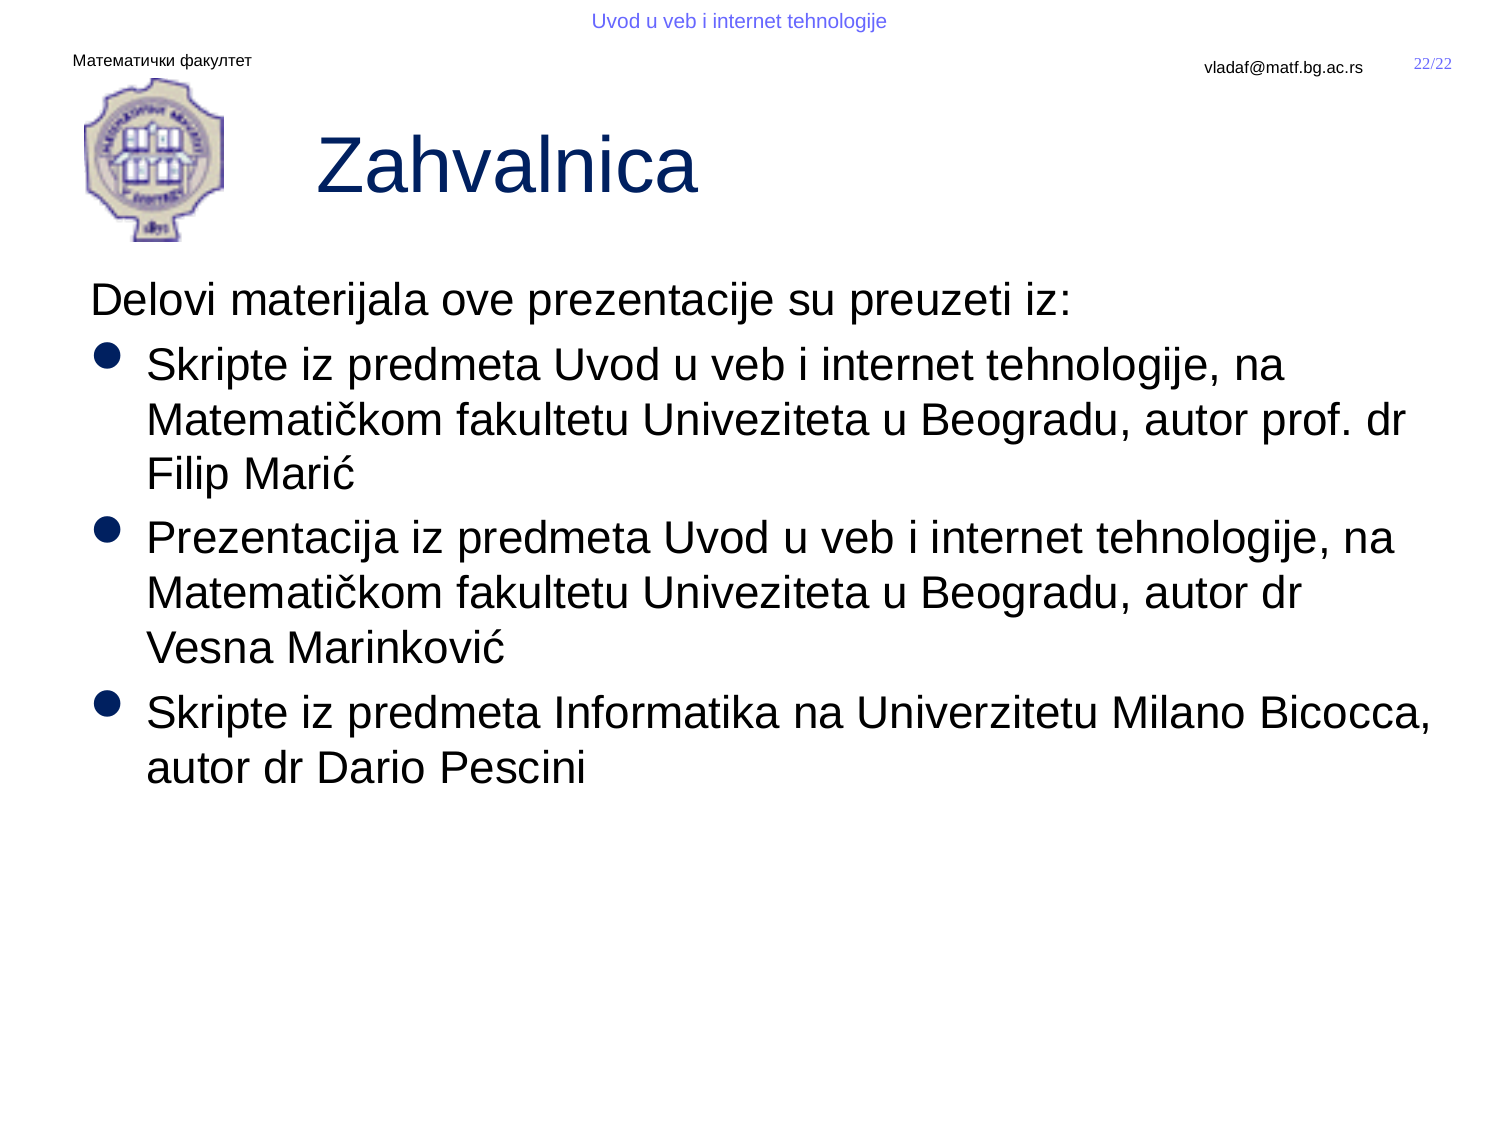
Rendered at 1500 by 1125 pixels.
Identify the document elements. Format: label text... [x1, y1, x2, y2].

list Delovi materijala ove prezentacije su preuzeti iz: Skripte iz predmeta Uvod u veb i internet tehnologije, na Matematičkom fakultetu Univeziteta u Beogradu, autor prof. dr Filip Marić Prezentacija iz predmeta Uvod u veb i internet tehnologije, na Matematičkom fakultetu Univeziteta u Beogradu, autor dr Vesna Marinković Skripte iz predmeta Informatika na Univerzitetu Milano Bicocca, autor dr Dario Pescini [75, 262, 1452, 1125]
picture [84, 78, 224, 242]
title Zahvalnica [301, 90, 1425, 233]
